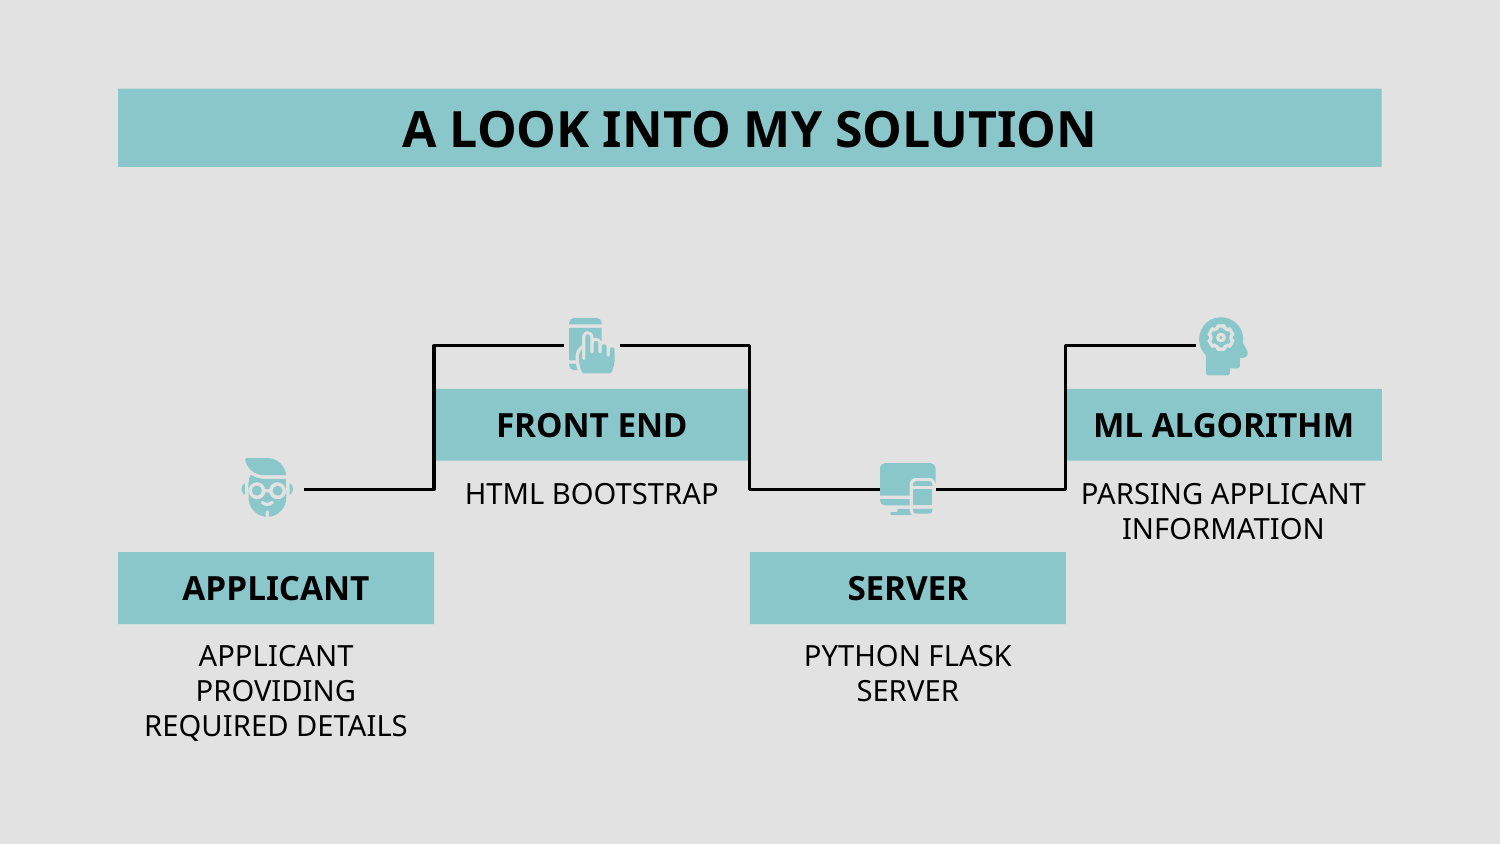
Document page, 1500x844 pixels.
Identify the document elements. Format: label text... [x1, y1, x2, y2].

text_box ML ALGORITHM [1196, 388, 1382, 460]
title A LOOK INTO MY SOLUTION [118, 88, 1382, 167]
subtitle APPLICANT PROVIDING REQUIRED DETAILS [118, 622, 435, 709]
text_box [615, 329, 621, 363]
text_box [294, 467, 305, 511]
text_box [935, 345, 1196, 490]
subtitle HTML BOOTSTRAP [433, 460, 750, 547]
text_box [619, 345, 880, 490]
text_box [1198, 317, 1249, 376]
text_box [568, 317, 615, 374]
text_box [304, 345, 564, 490]
subtitle PARSING APPLICANT INFORMATION [1065, 460, 1382, 547]
text_box [563, 330, 568, 361]
text_box FRONT END [564, 388, 619, 460]
subtitle PYTHON FLASK SERVER [749, 622, 1066, 709]
text_box APPLICANT [118, 552, 435, 622]
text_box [241, 457, 294, 517]
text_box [879, 462, 936, 516]
text_box [1249, 333, 1253, 359]
text_box SERVER [749, 552, 1066, 622]
